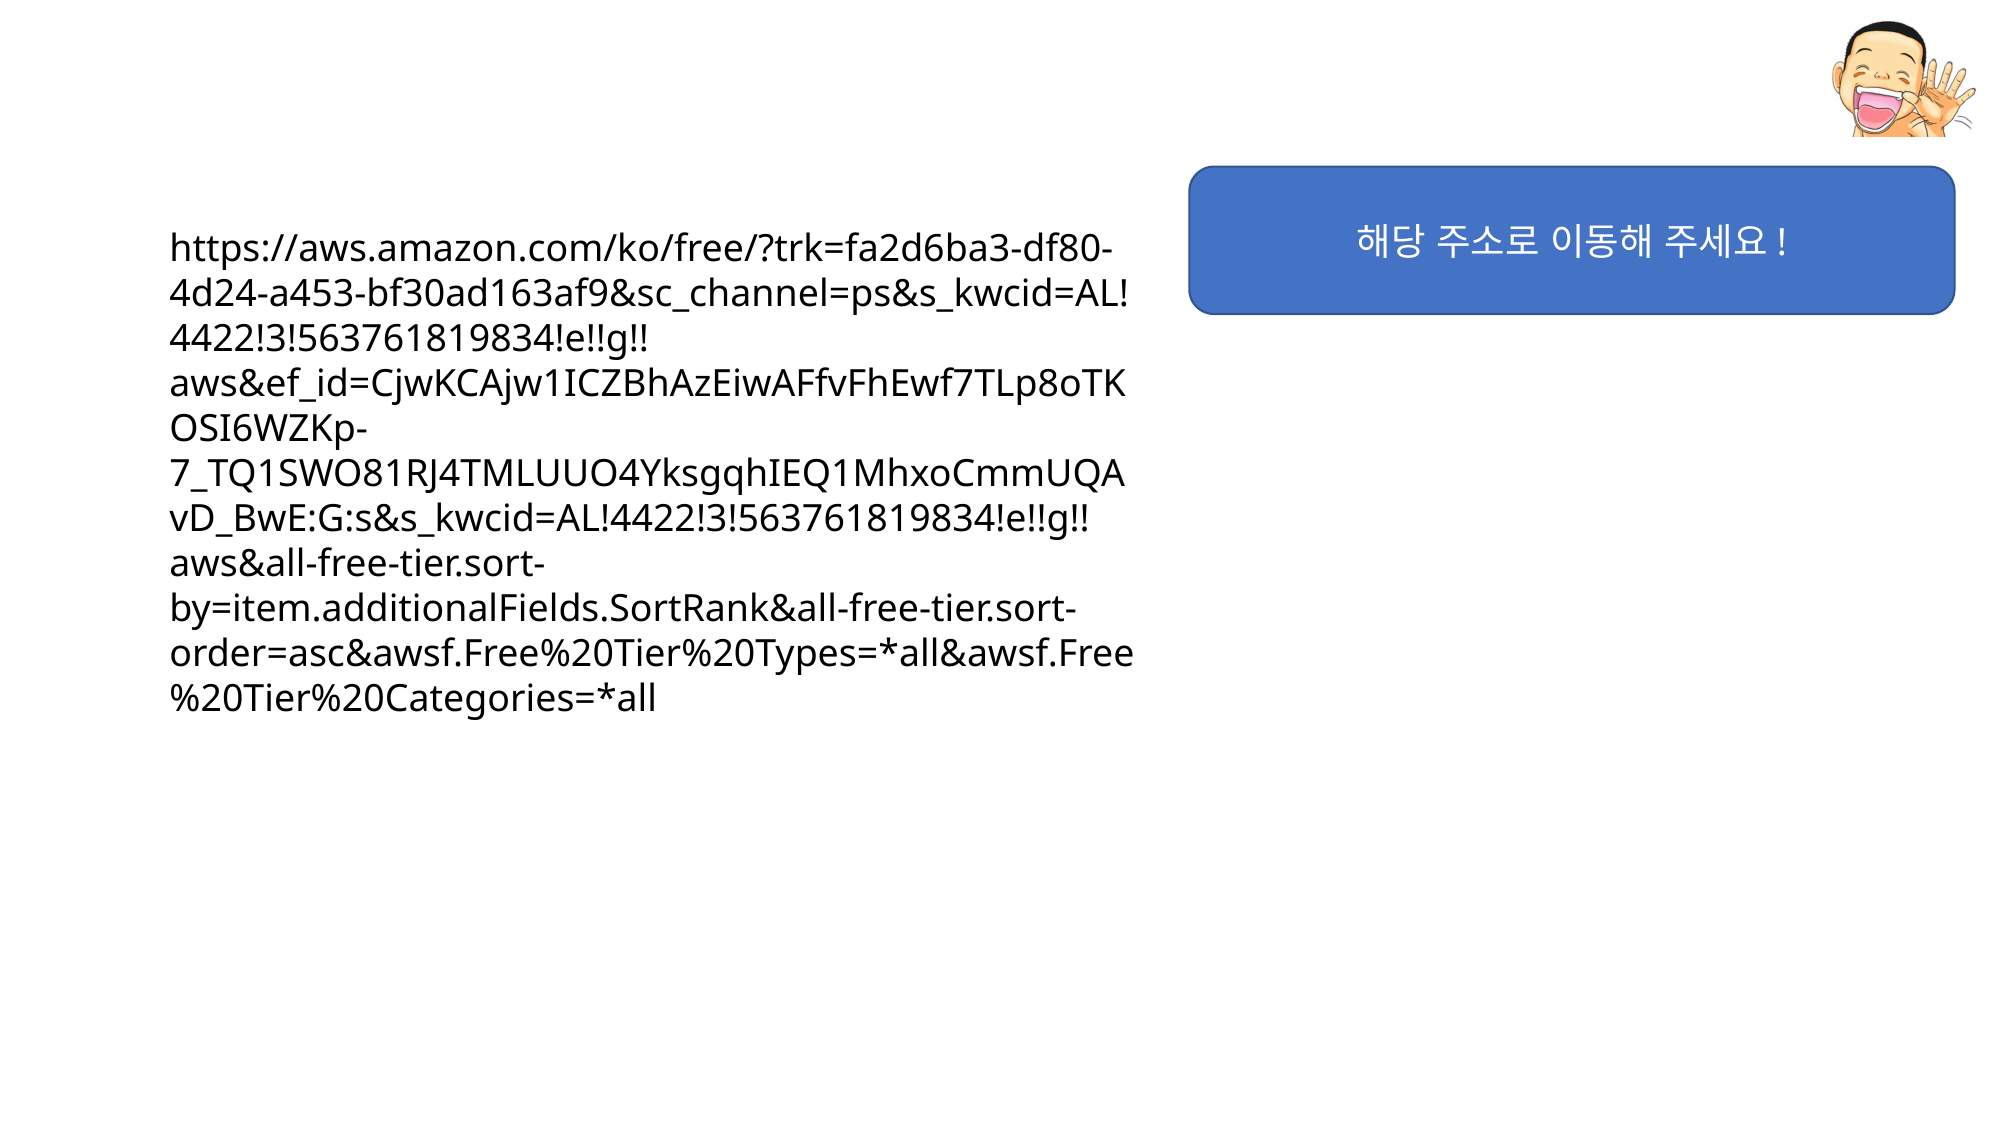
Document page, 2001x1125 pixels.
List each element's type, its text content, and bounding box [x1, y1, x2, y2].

text_box https://aws.amazon.com/ko/free/?trk=fa2d6ba3-df80-4d24-a453-bf30ad163af9&sc_channel=ps&s_kwcid=AL!4422!3!563761819834!e!!g!!aws&ef_id=CjwKCAjw1ICZBhAzEiwAFfvFhEwf7TLp8oTKOSI6WZKp-7_TQ1SWO81RJ4TMLUUO4YksgqhIEQ1MhxoCmmUQAvD_BwE:G:s&s_kwcid=AL!4422!3!563761819834!e!!g!!aws&all-free-tier.sort-by=item.additionalFields.SortRank&all-free-tier.sort-order=asc&awsf.Free%20Tier%20Types=*all&awsf.Free%20Tier%20Categories=*all [154, 217, 1155, 727]
picture [1808, 0, 2000, 137]
text_box 해당 주소로 이동해 주세요! [1188, 165, 1956, 316]
